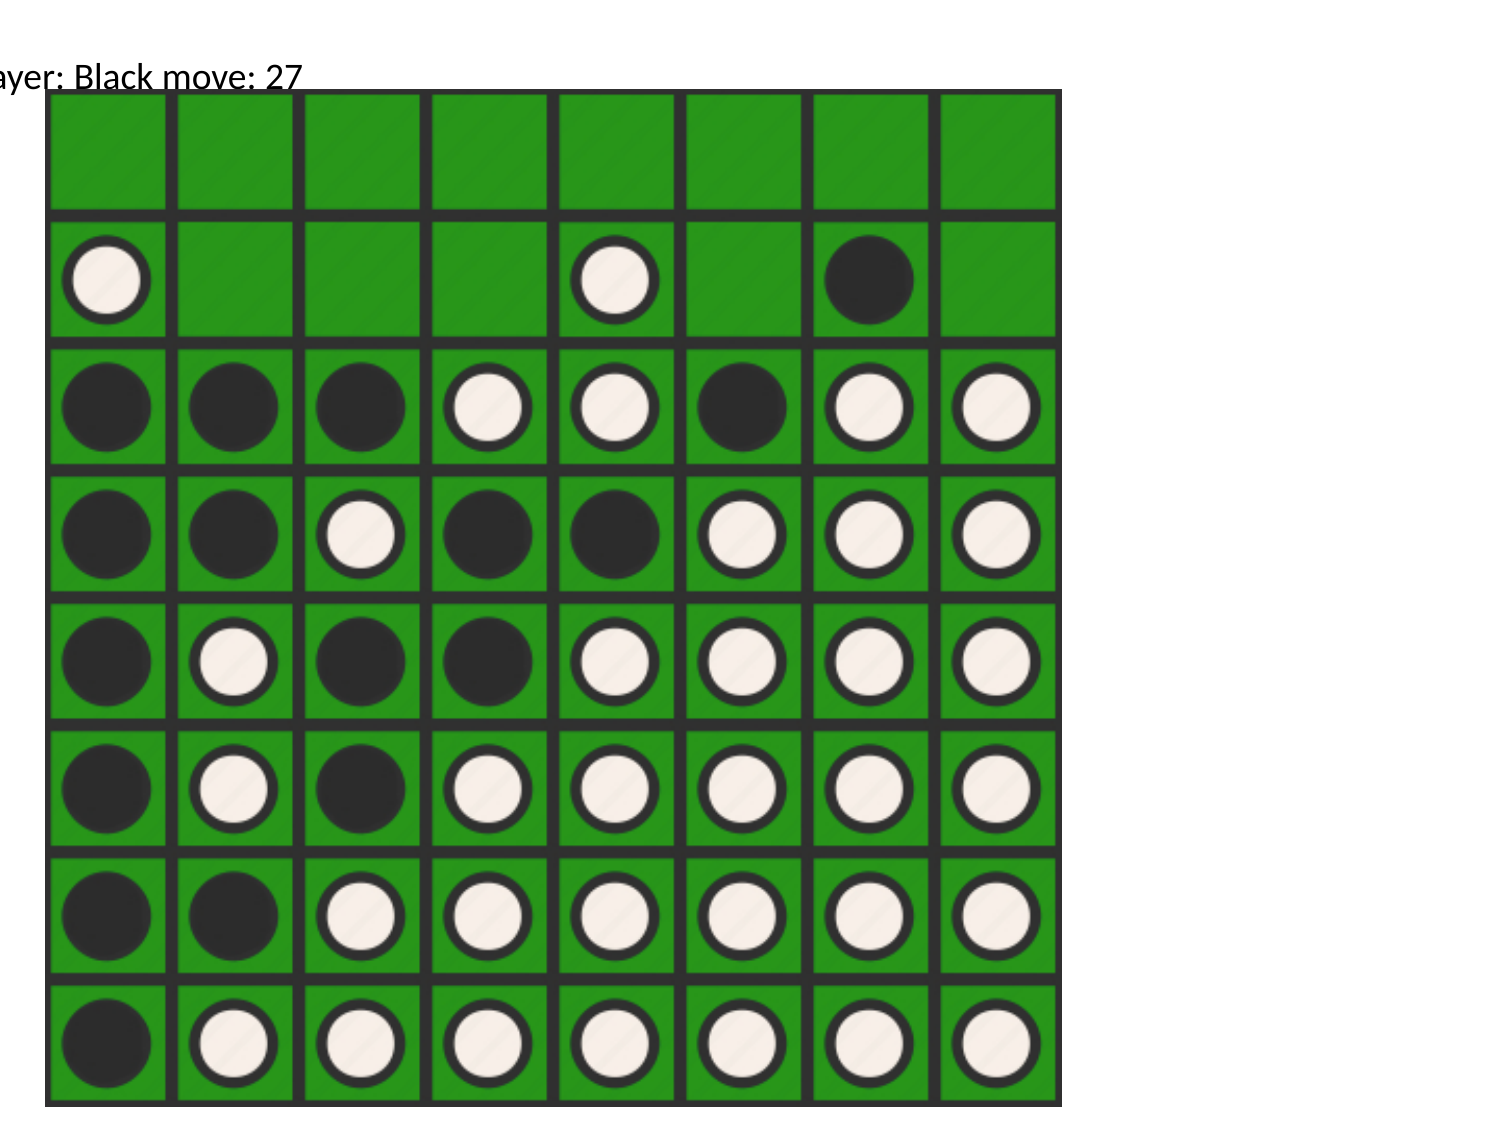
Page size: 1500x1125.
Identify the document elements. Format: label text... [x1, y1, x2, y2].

text_box turn: 47 player: Black move: 27 [0, 44, 319, 105]
picture [44, 89, 1062, 1107]
